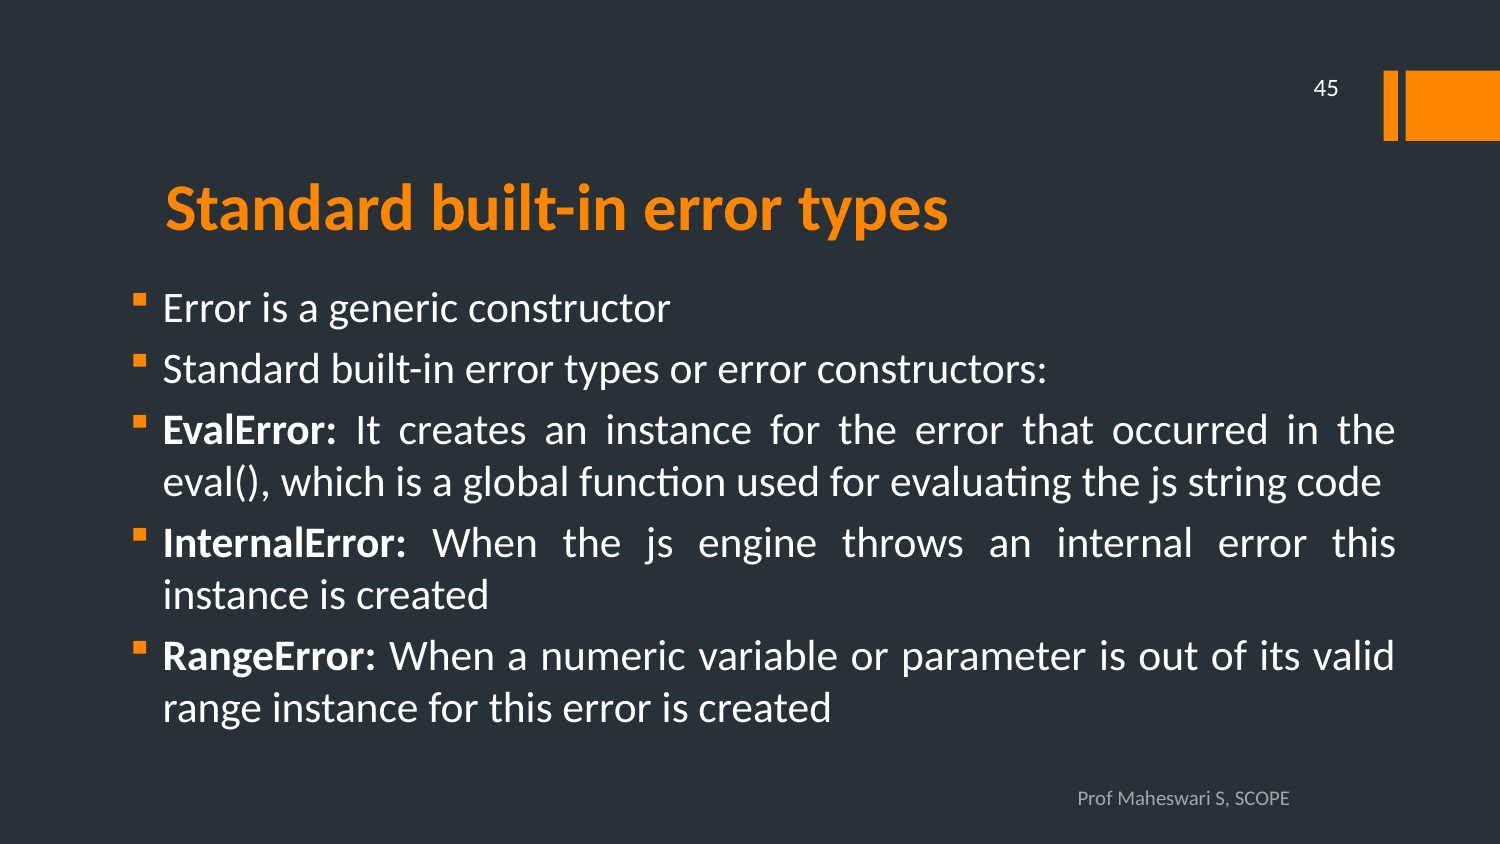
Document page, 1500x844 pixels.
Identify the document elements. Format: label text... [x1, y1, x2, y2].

footer Prof Maheswari S, SCOPE [1062, 784, 1431, 822]
list Error is a generic constructor Standard built-in error types or error constructors: EvalError: It creates an instance for the error that occurred in the eval(), which is a global function used for evaluating the js string code InternalError: When the js engine throws an internal error this instance is created RangeError: When a numeric variable or parameter is out of its valid range instance for this error is created [112, 271, 1413, 779]
title Standard built-in error types [150, 109, 1350, 252]
slide_number 45 [1199, 67, 1355, 105]
